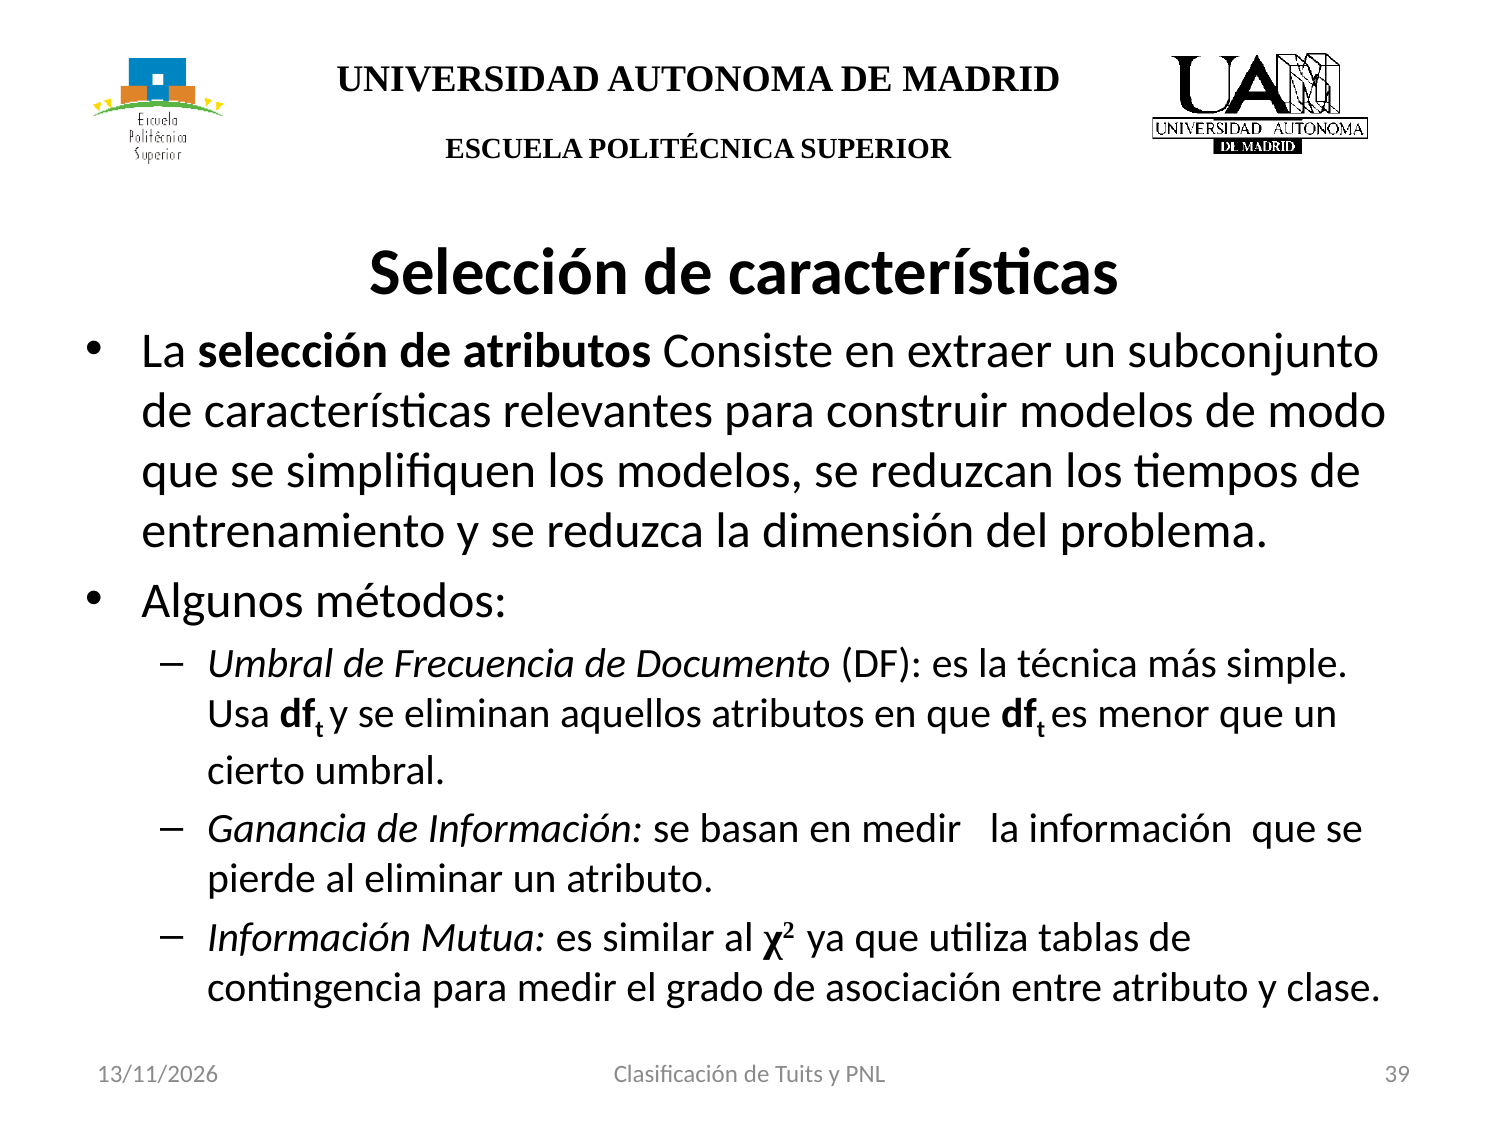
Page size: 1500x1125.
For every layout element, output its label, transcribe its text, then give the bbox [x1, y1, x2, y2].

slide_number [82, 1042, 432, 1103]
slide_number 39 [1074, 1042, 1425, 1103]
picture [1148, 46, 1372, 164]
list Selección de características La selección de atributos Consiste en extraer un subconjunto de características relevantes para construir modelos de modo que se simplifiquen los modelos, se reduzcan los tiempos de entrenamiento y se reduzca la dimensión del problema. Algunos métodos: Umbral de Frecuencia de Documento (DF): es la técnica más simple. Usa dft y se eliminan aquellos atributos en que dft es menor que un cierto umbral. Ganancia de Información: se basan en medir la información que se pierde al eliminar un atributo. Información Mutua: es similar al χ2 ya que utiliza tablas de contingencia para medir el grado de asociación entre atributo y clase. [69, 219, 1421, 963]
footer Clasificación de Tuits y PNL [512, 1042, 988, 1103]
picture [153, 75, 163, 84]
picture [93, 58, 223, 164]
